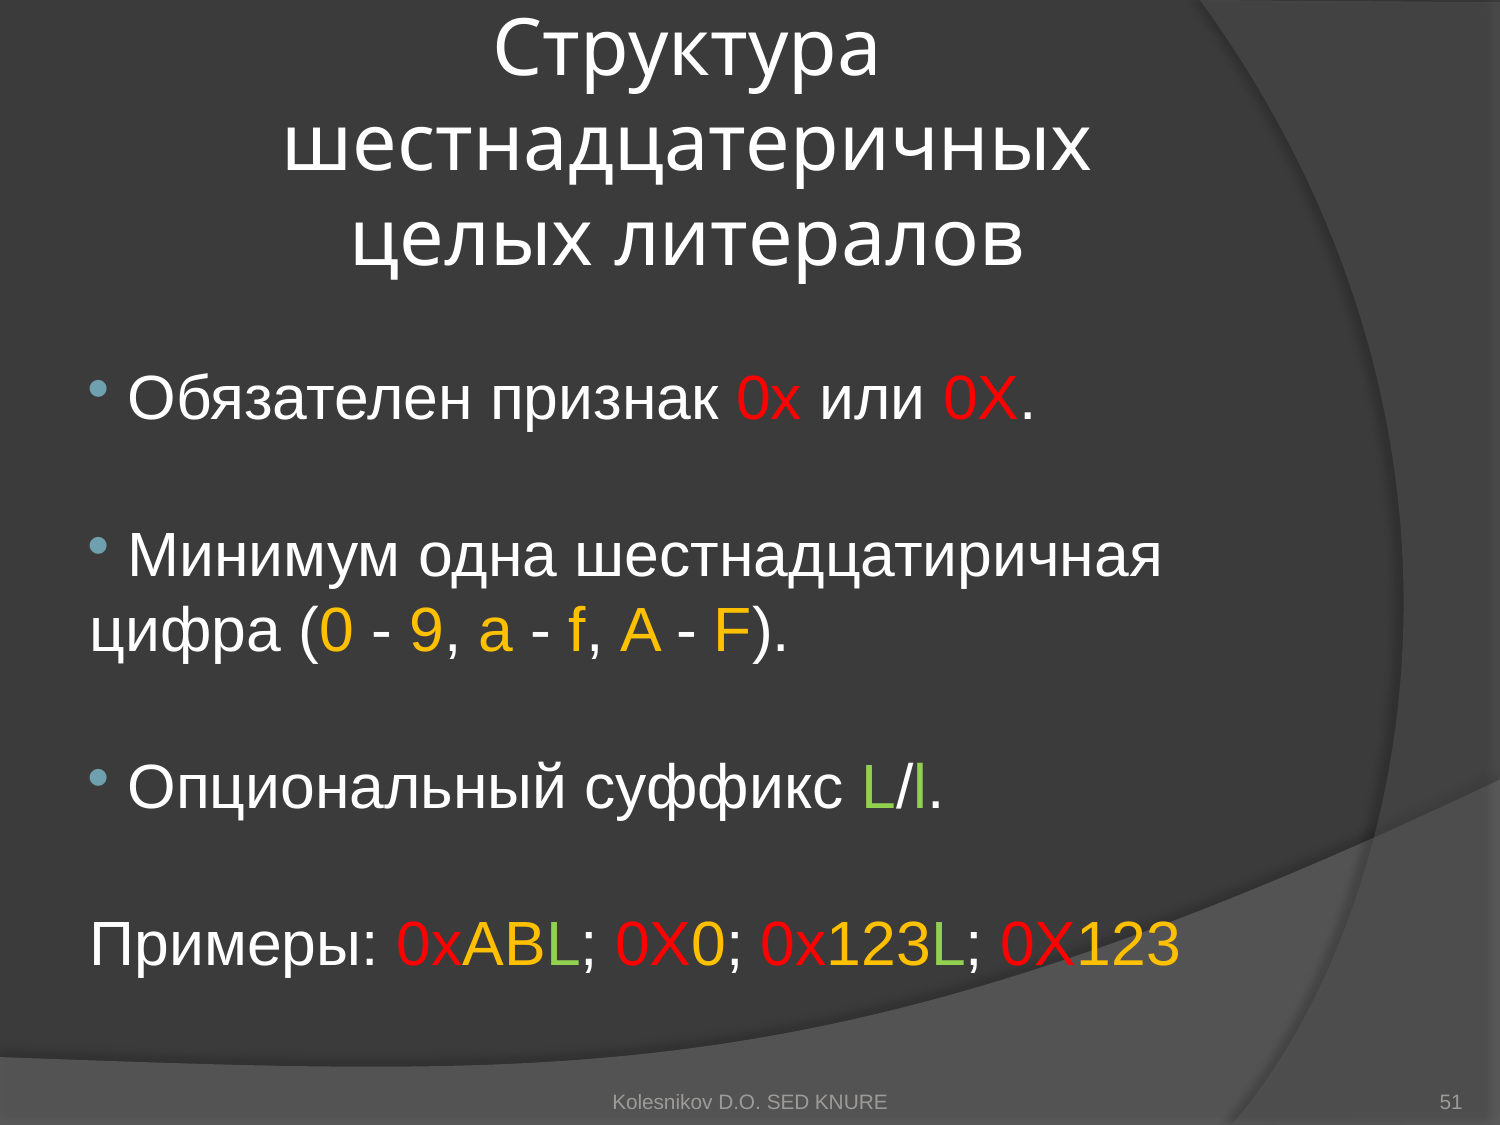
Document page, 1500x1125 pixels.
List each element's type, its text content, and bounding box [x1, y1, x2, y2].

footer Kolesnikov D.O. SED KNURE [512, 1053, 988, 1114]
title Структура шестнадцатеричных целых литералов [75, 45, 1300, 233]
list Обязателен признак 0x или 0X. Минимум одна шестнадцатиричная цифра (0 - 9, a - f, A - F). Опциональный суффикс L/l. Примеры: 0xABL; 0X0; 0x123L; 0X123 [75, 262, 1300, 1005]
slide_number 51 [1337, 1053, 1463, 1114]
